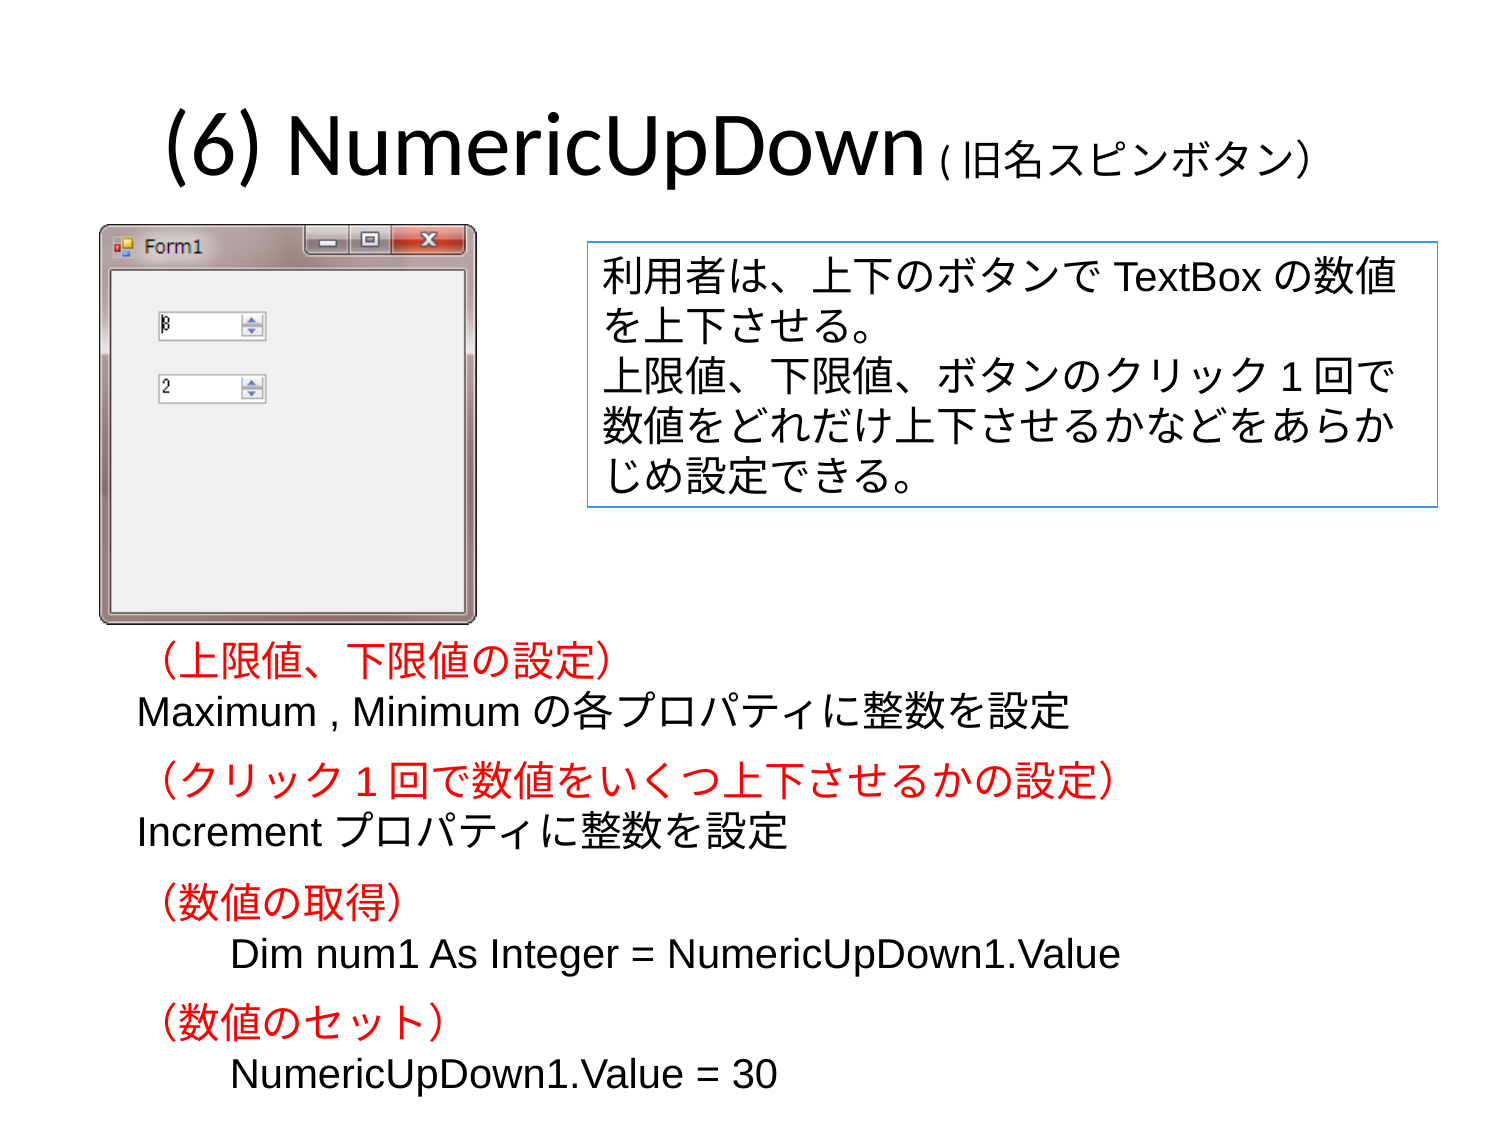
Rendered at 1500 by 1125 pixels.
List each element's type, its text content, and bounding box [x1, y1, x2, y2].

title (6) NumericUpDown (旧名スピンボタン） [75, 45, 1425, 233]
picture [99, 224, 477, 626]
text_box 利用者は、上下のボタンでTextBoxの数値を上下させる。 上限値、下限値、ボタンのクリック1回で数値をどれだけ上下させるかなどをあらかじめ設定できる。 [587, 242, 1438, 507]
text_box （上限値、下限値の設定） Maximum , Minimumの各プロパティに整数を設定 （クリック1回で数値をいくつ上下させるかの設定） Incrementプロパティに整数を設定 （数値の取得） Dim num1 As Integer = NumericUpDown1.Value （数値のセット） NumericUpDown1.Value = 30 [121, 627, 1394, 1105]
